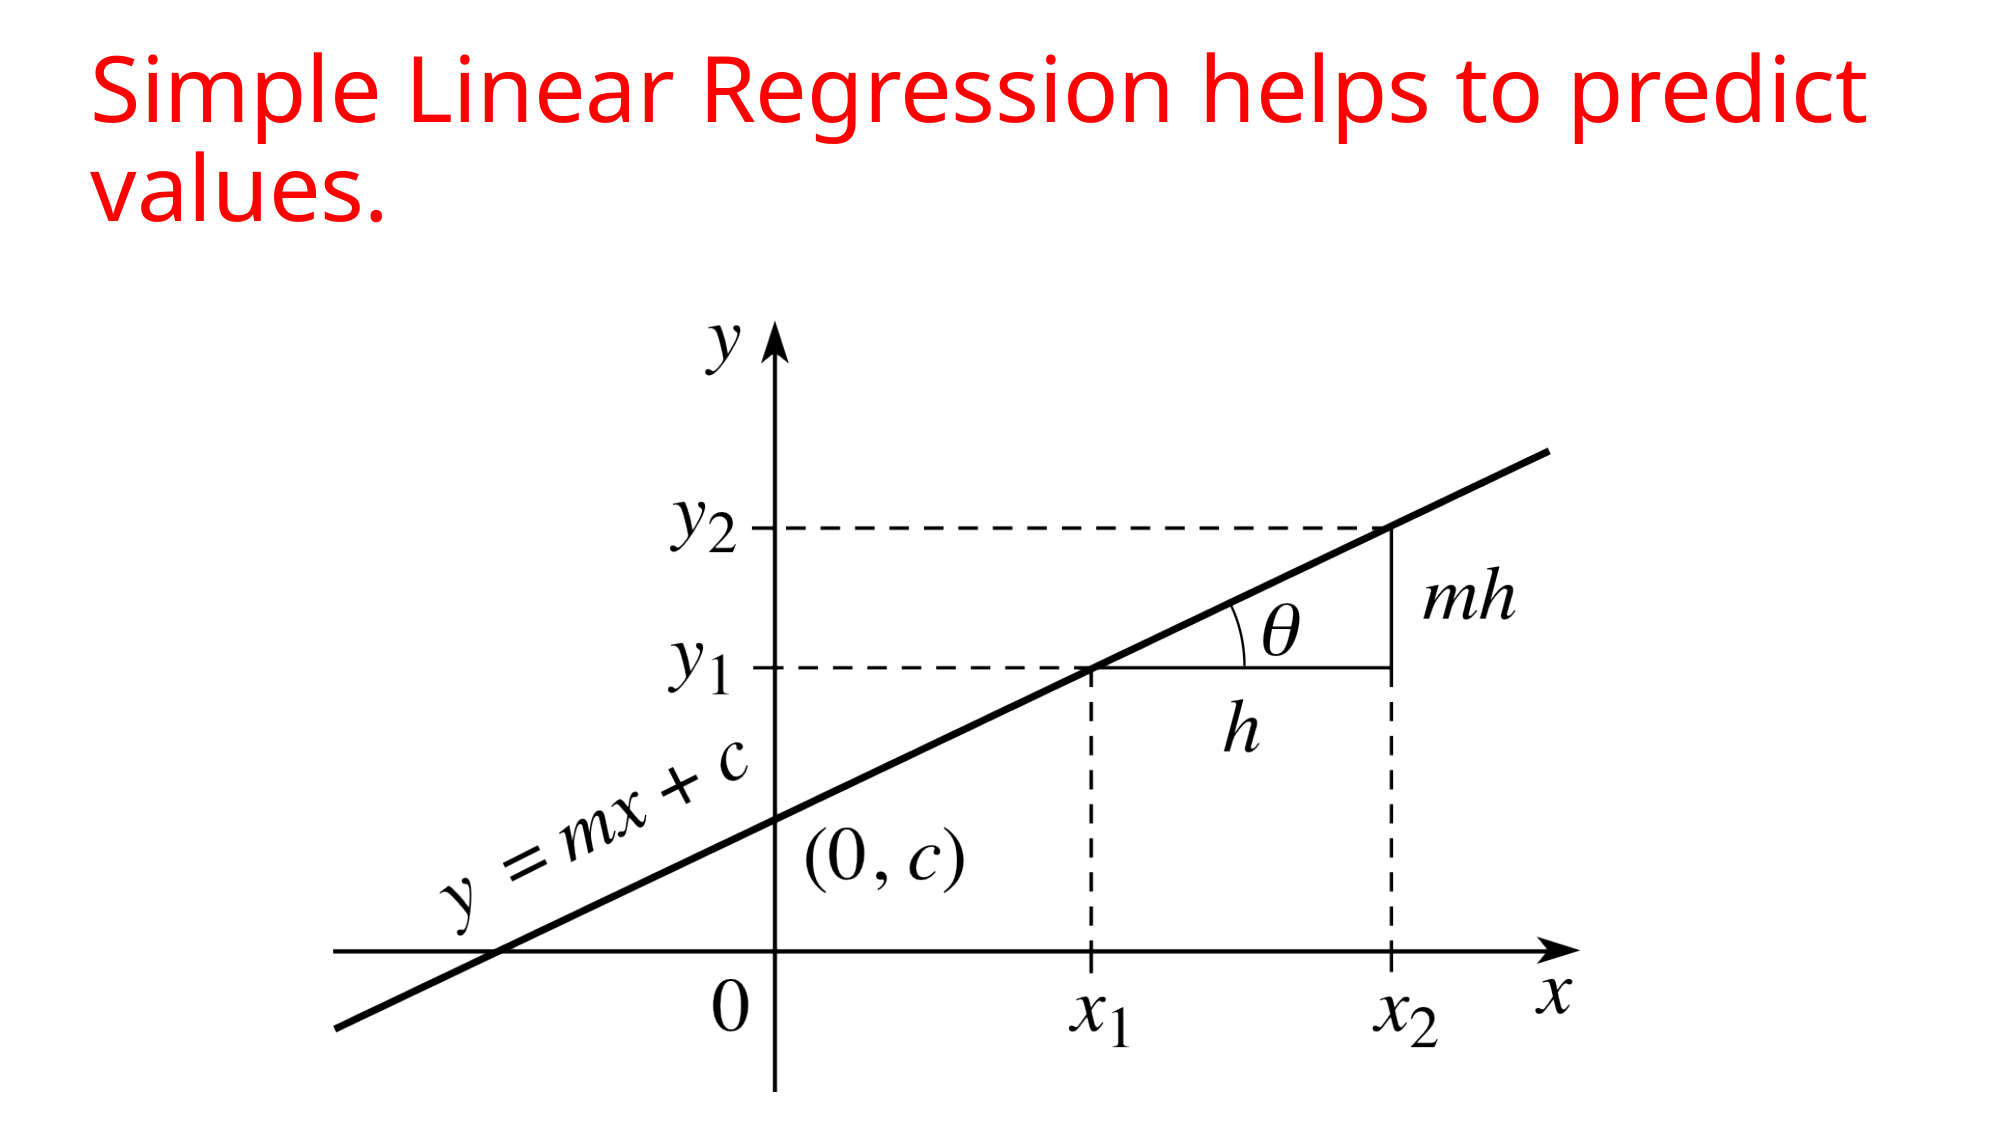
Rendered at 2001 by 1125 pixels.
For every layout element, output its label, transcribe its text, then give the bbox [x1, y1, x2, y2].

title Simple Linear Regression helps to predict values. [75, 33, 1923, 251]
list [333, 320, 1581, 1092]
